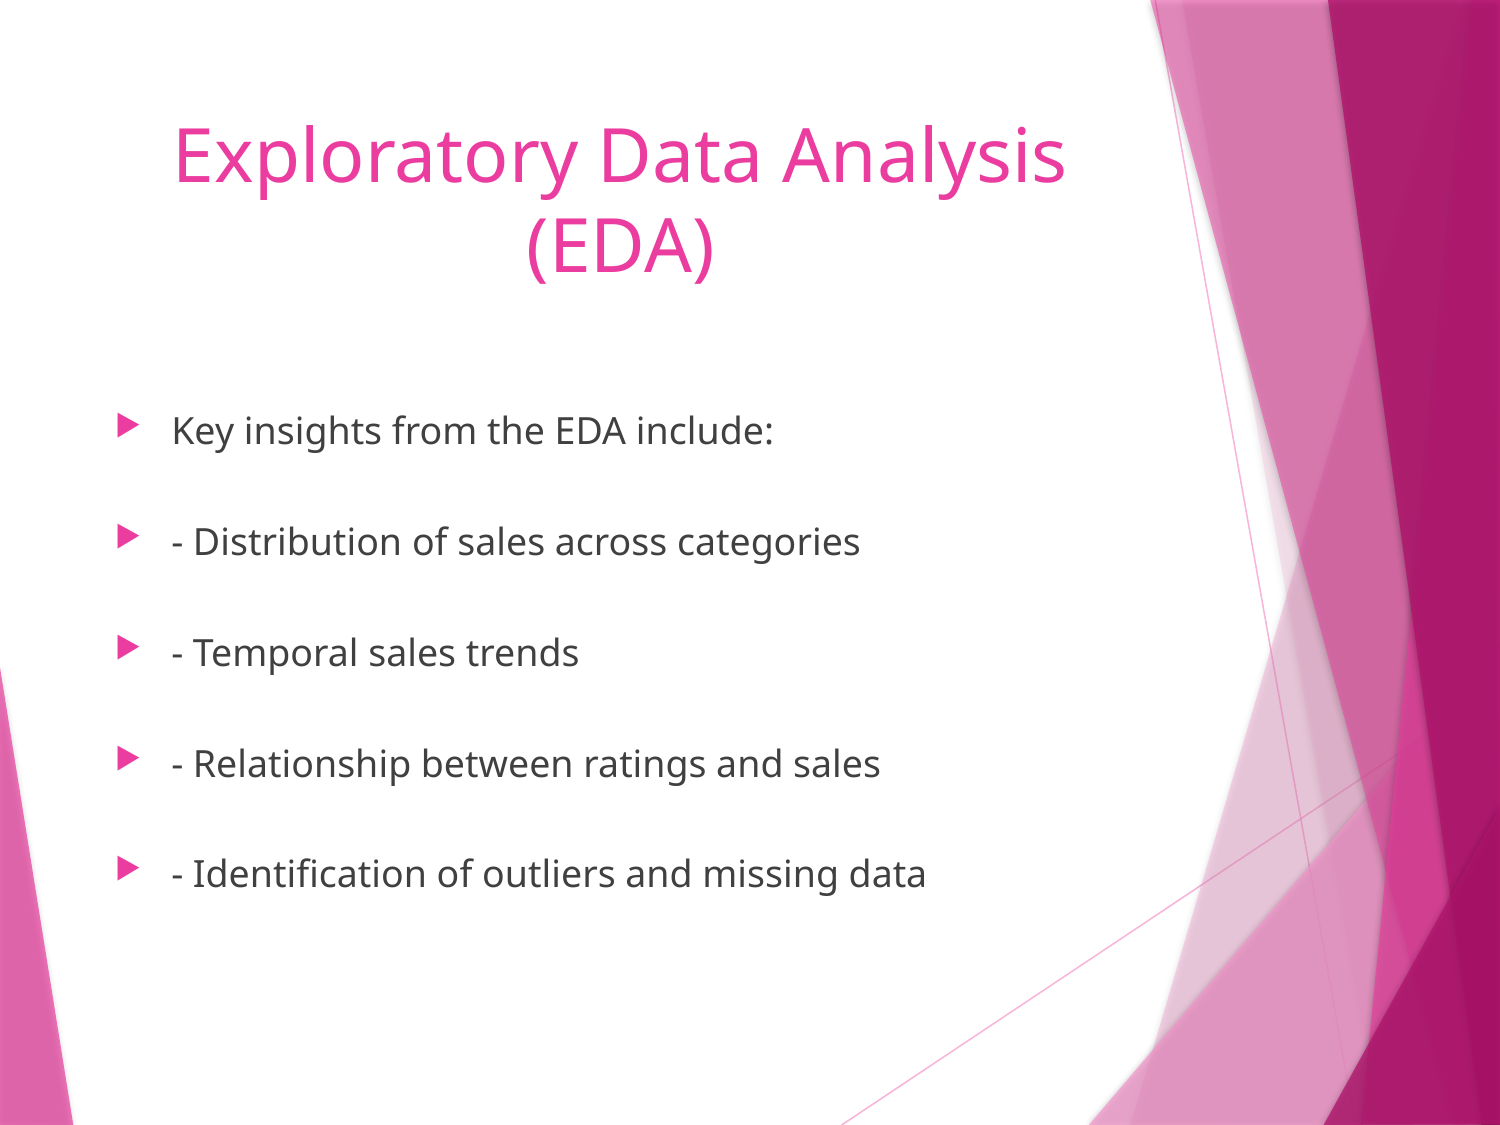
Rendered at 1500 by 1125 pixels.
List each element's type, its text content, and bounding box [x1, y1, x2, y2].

title Exploratory Data Analysis (EDA) [99, 99, 1142, 317]
list Key insights from the EDA include: - Distribution of sales across categories - Temporal sales trends - Relationship between ratings and sales - Identification of outliers and missing data [99, 354, 1142, 992]
